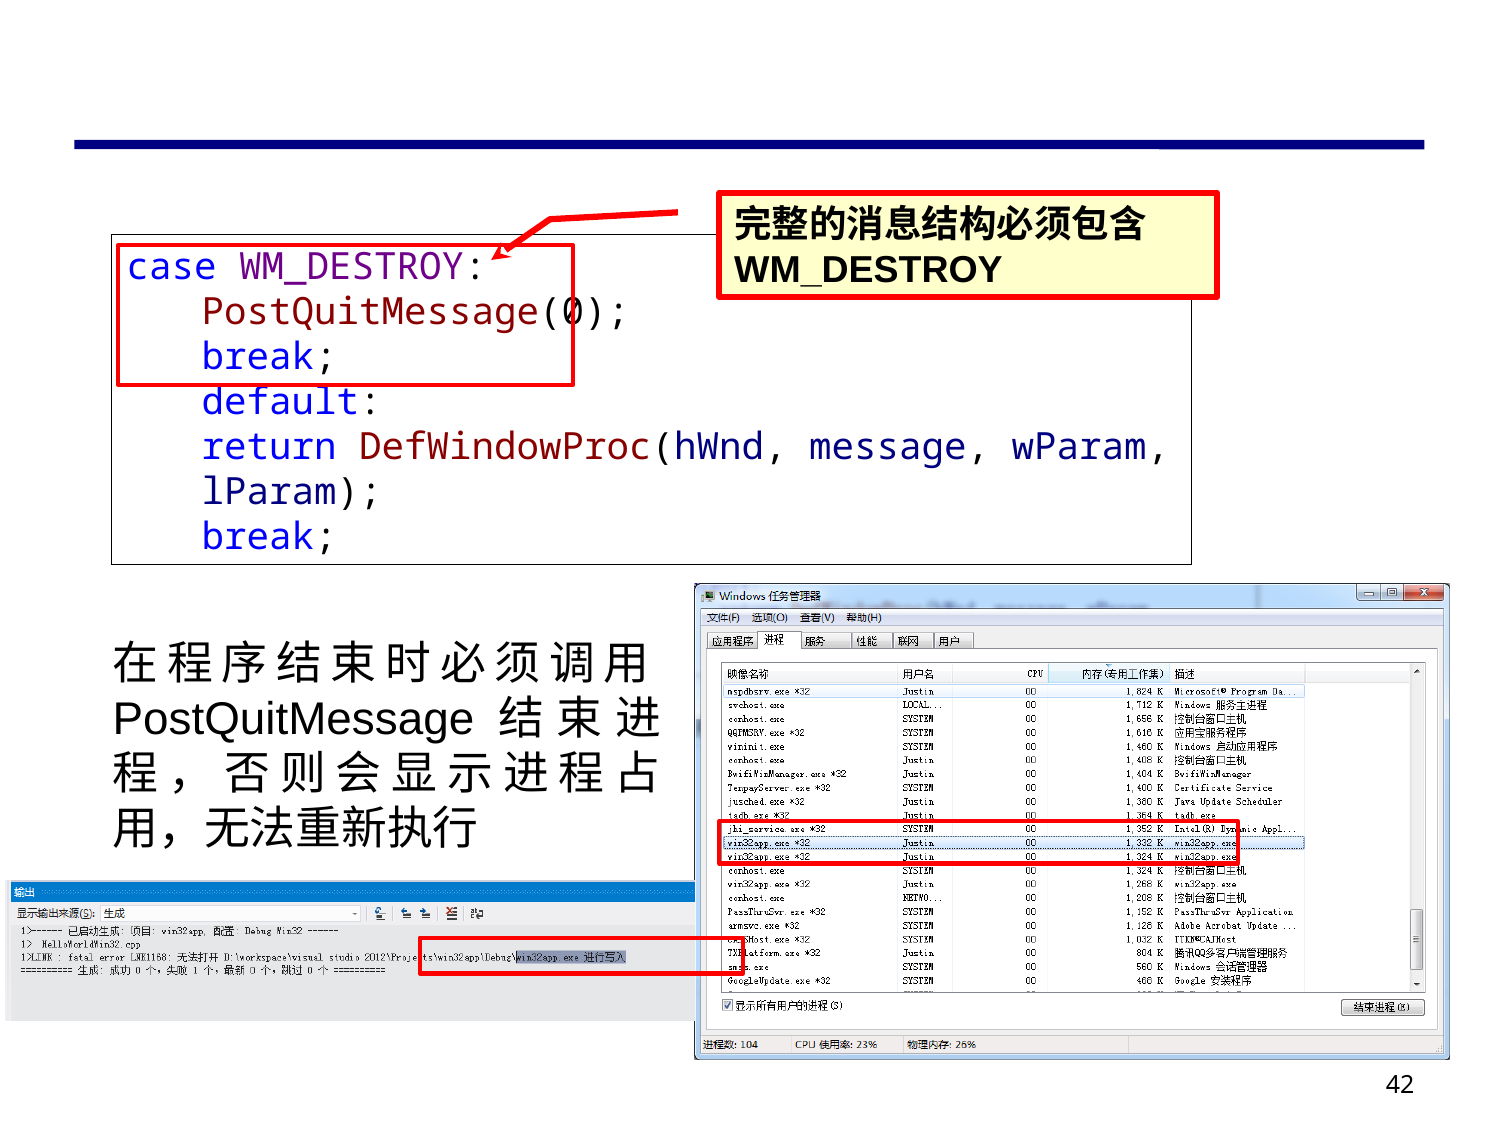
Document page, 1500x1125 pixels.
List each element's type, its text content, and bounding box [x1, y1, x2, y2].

text_box [118, 245, 573, 385]
picture [4, 583, 1450, 1060]
text_box 完整的消息结构必须包含 WM_DESTROY [719, 192, 1218, 297]
text_box case WM_DESTROY: PostQuitMessage(0); break; default: return DefWindowProc(hWnd, message, wParam, lParam); break; [111, 234, 1192, 565]
text_box 在程序结束时必须调用PostQuitMessage结束进程，否则会显示进程占用，无法重新执行 [98, 626, 676, 861]
